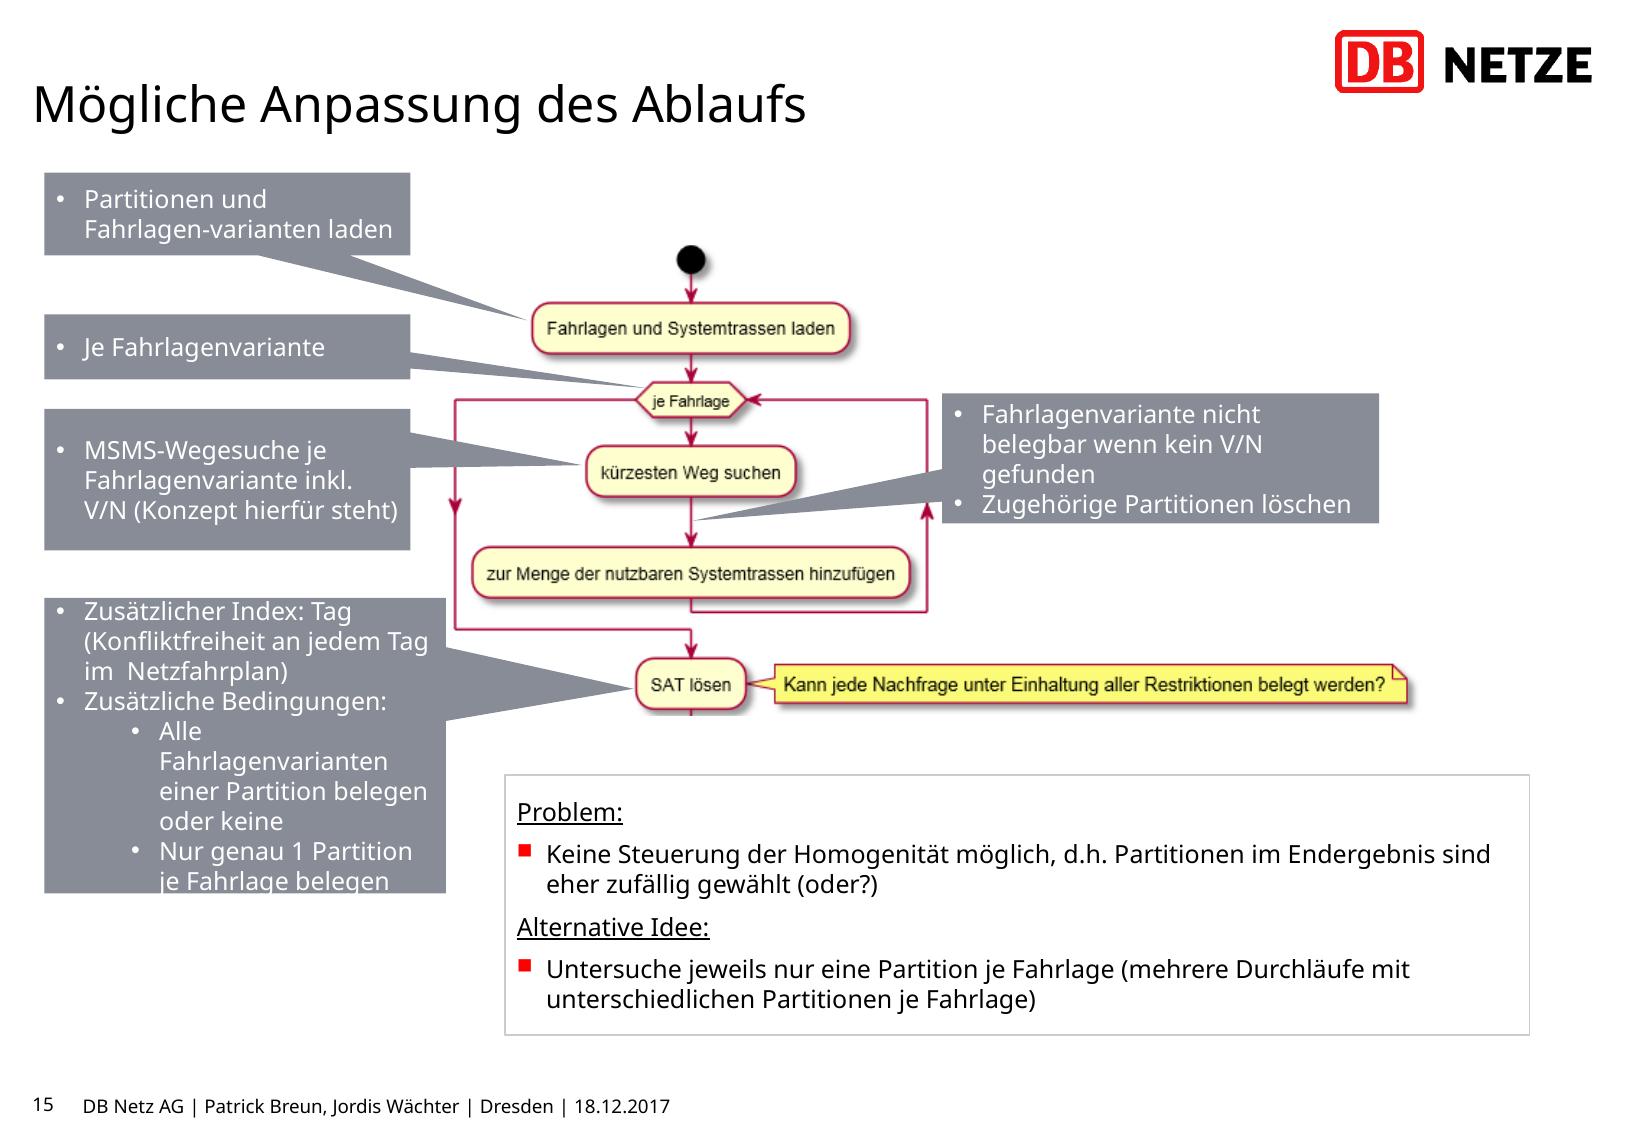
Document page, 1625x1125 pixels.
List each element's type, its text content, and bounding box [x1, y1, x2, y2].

text_box Partitionen und Fahrlagen-varianten laden [44, 172, 411, 280]
text_box Problem: Keine Steuerung der Homogenität möglich, d.h. Partitionen im Endergebnis sind eher zufällig gewählt (oder?) Alternative Idee: Untersuche jeweils nur eine Partition je Fahrlage (mehrere Durchläufe mit unterschiedlichen Partitionen je Fahrlage) [504, 775, 1530, 1035]
footer DB Netz AG | Patrick Breun, Jordis Wächter | Dresden | 18.12.2017 [82, 1097, 1214, 1114]
text_box Je Fahrlagenvariante [44, 314, 357, 380]
picture [362, 231, 1558, 717]
text_box Zusätzlicher Index: Tag (Konfliktfreiheit an jedem Tag im Netzfahrplan) Zusätzliche Bedingungen: Alle Fahrlagenvarianten einer Partition belegen oder keine Nur genau 1 Partition je Fahrlage belegen [44, 597, 446, 894]
slide_number 15 [32, 1097, 80, 1114]
title Mögliche Anpassung des Ablaufs [32, 66, 1592, 197]
picture [1335, 30, 1592, 66]
text_box MSMS-Wegesuche je Fahrlagenvariante inkl. V/N (Konzept hierfür steht) [44, 408, 357, 551]
